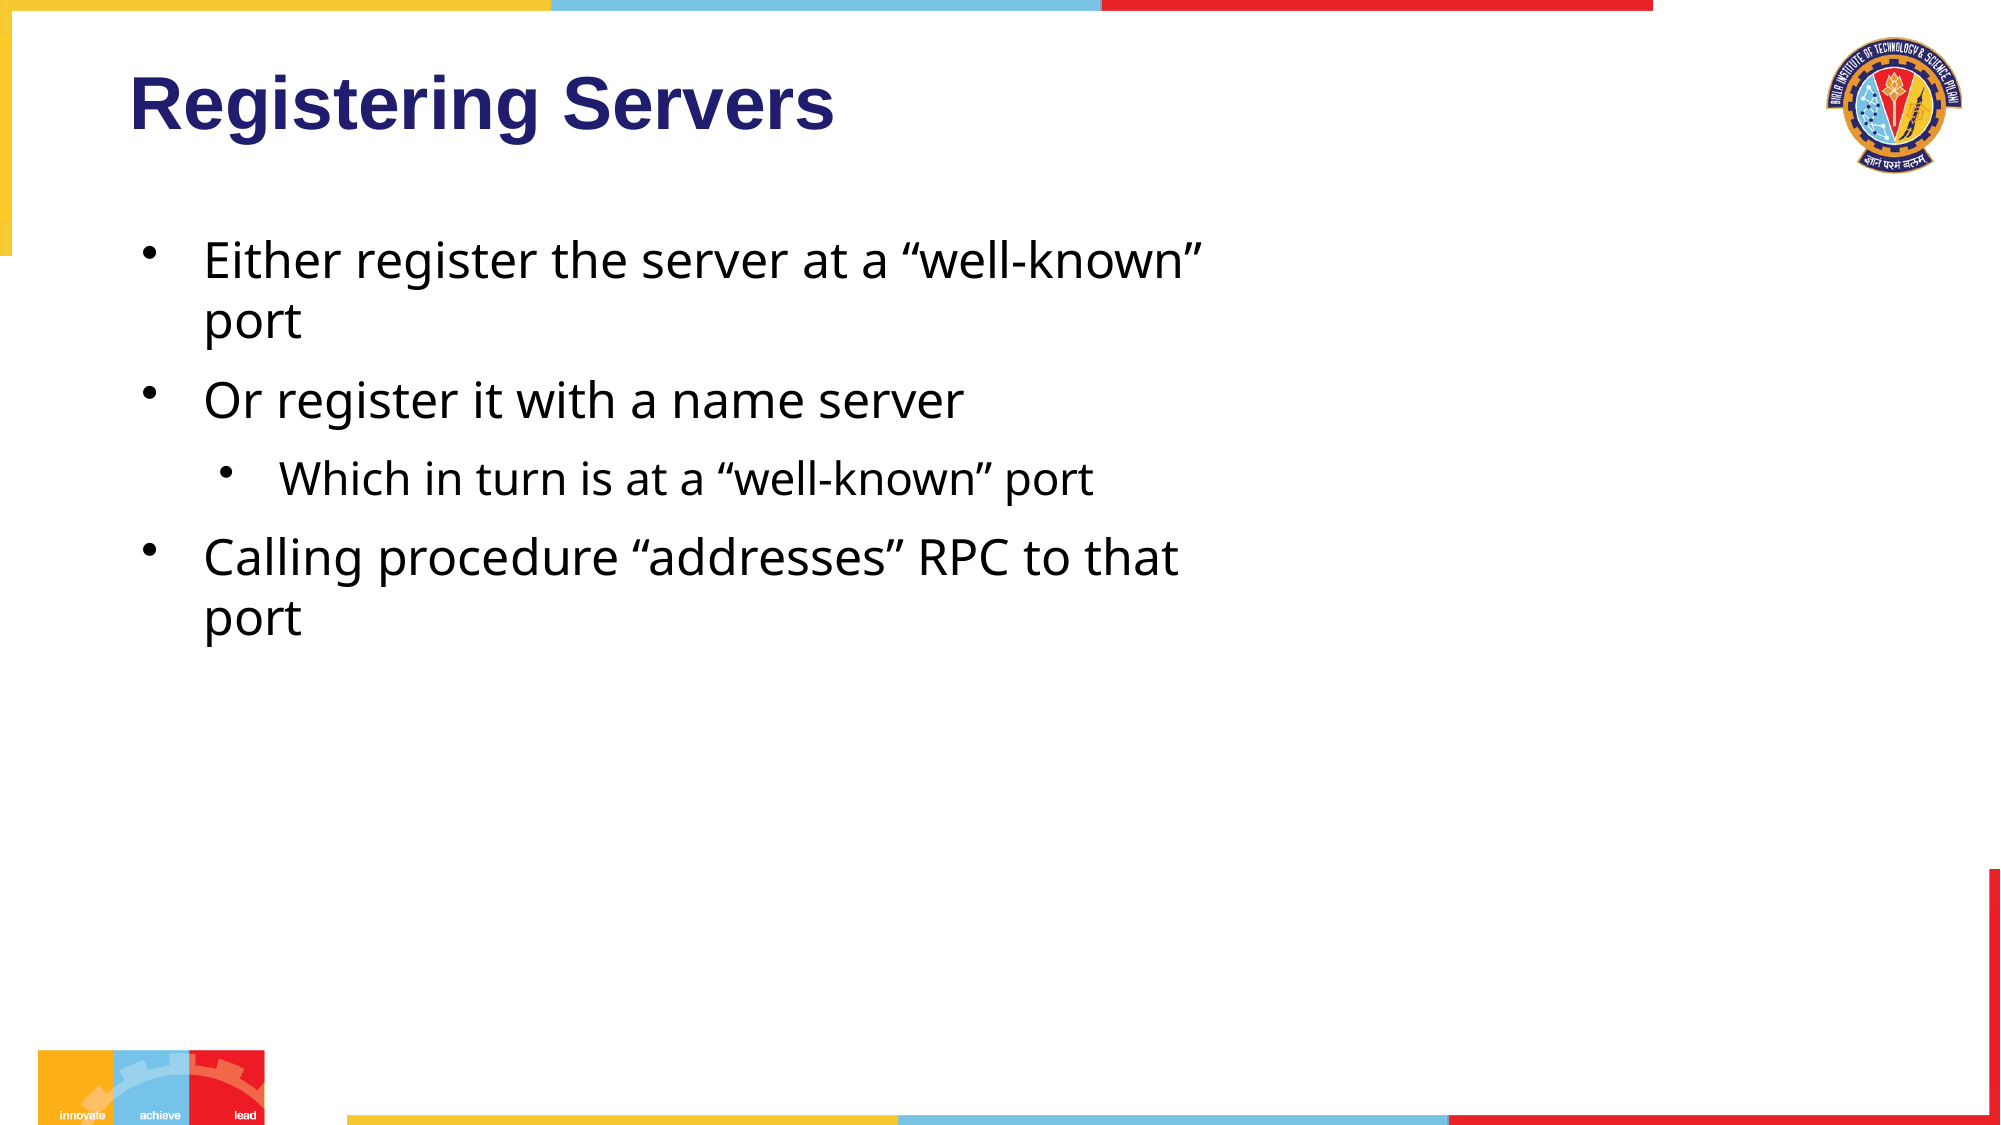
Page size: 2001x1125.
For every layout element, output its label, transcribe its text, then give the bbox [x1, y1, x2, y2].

list Either register the server at a “well-known” port Or register it with a name server Which in turn is at a “well-known” port Calling procedure “addresses” RPC to that port [139, 205, 1249, 866]
picture [1826, 37, 1962, 174]
picture [347, 869, 2000, 1125]
title Registering Servers [127, 52, 1873, 243]
picture [0, 0, 1653, 256]
picture [38, 1050, 265, 1125]
